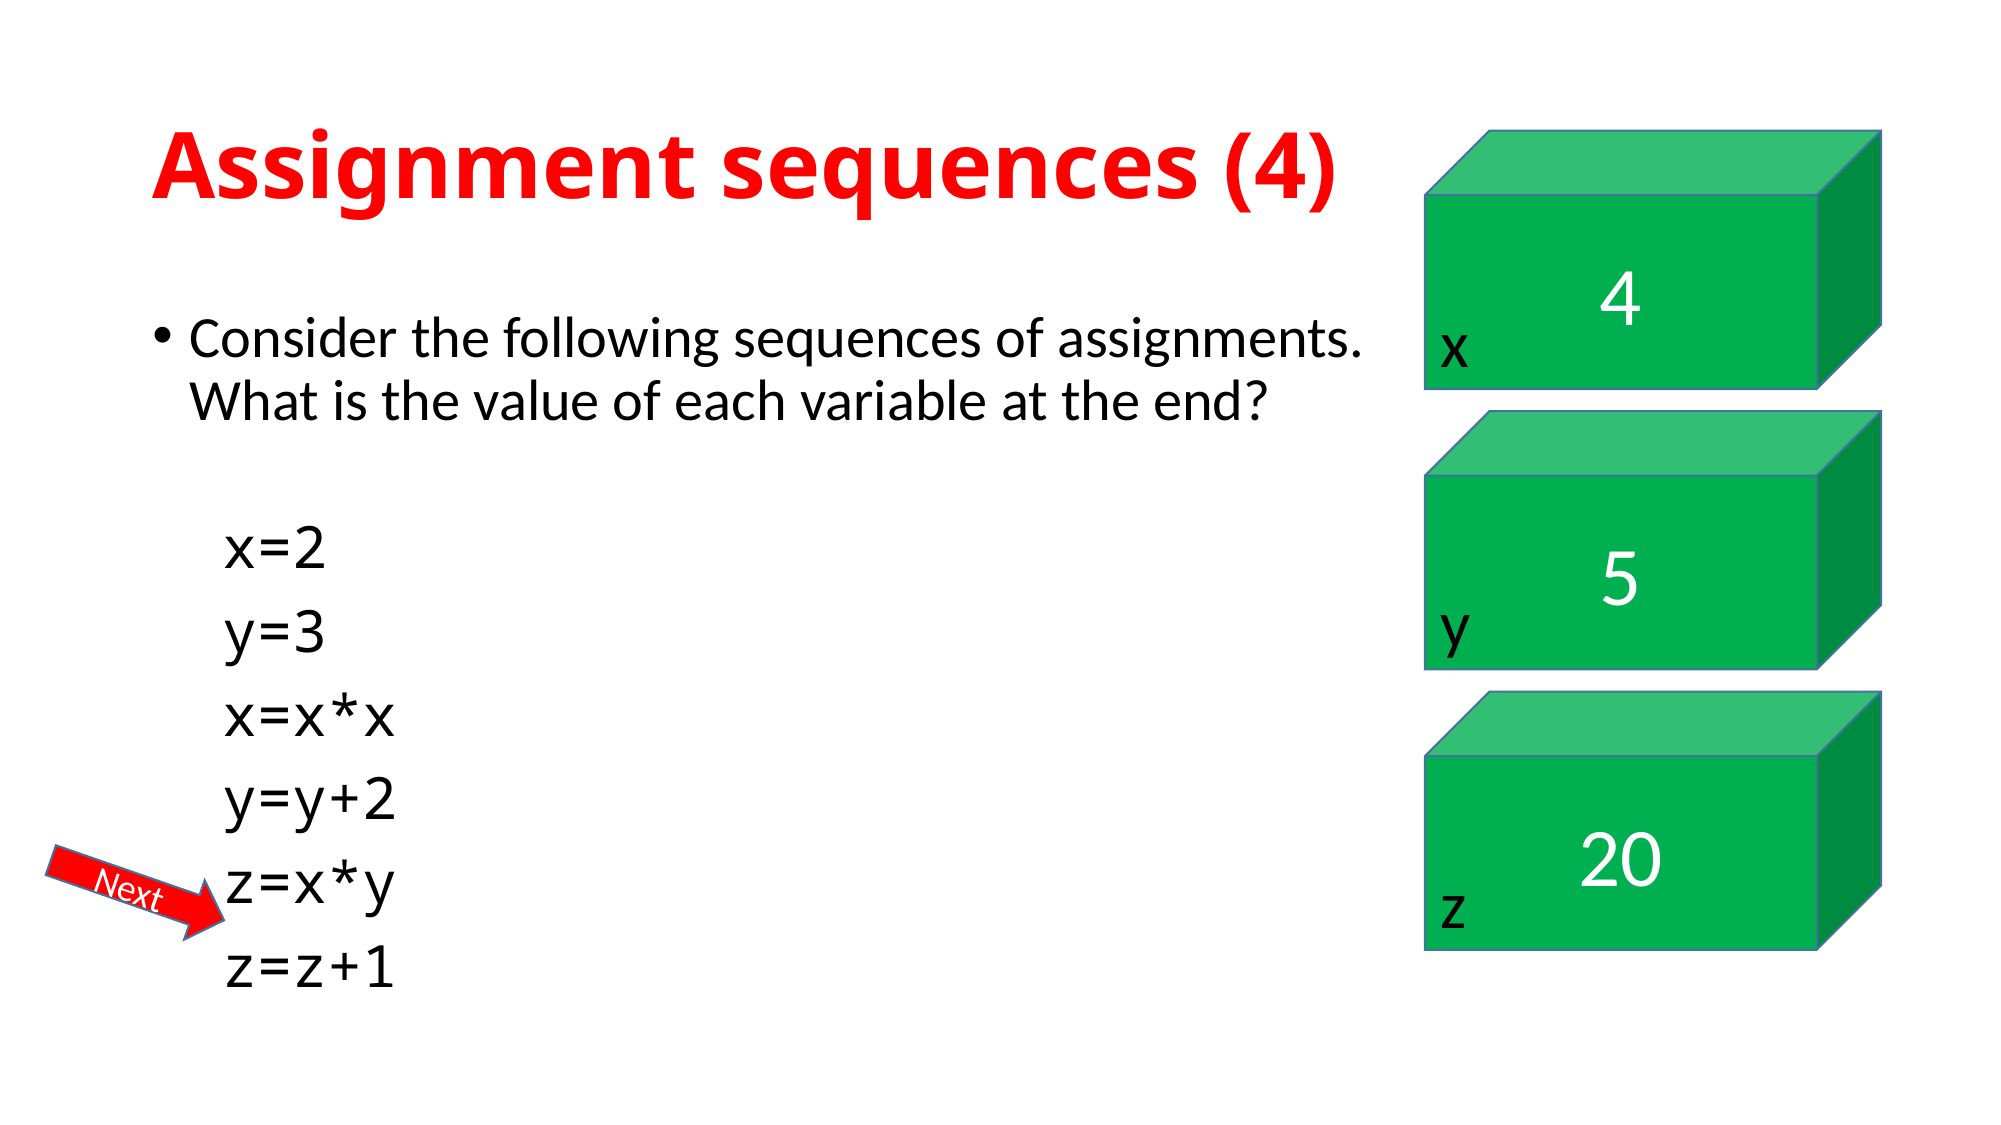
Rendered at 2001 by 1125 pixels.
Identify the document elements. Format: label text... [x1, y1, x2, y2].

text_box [1424, 411, 1882, 670]
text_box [1424, 691, 1882, 950]
list Consider the following sequences of assignments. What is the value of each variable at the end? x=2 y=3 x=x*x y=y+2 z=x*y z=z+1 [137, 299, 1394, 1014]
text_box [1424, 130, 1882, 389]
text_box Next [44, 843, 226, 942]
title Assignment sequences (4) [137, 59, 1863, 278]
